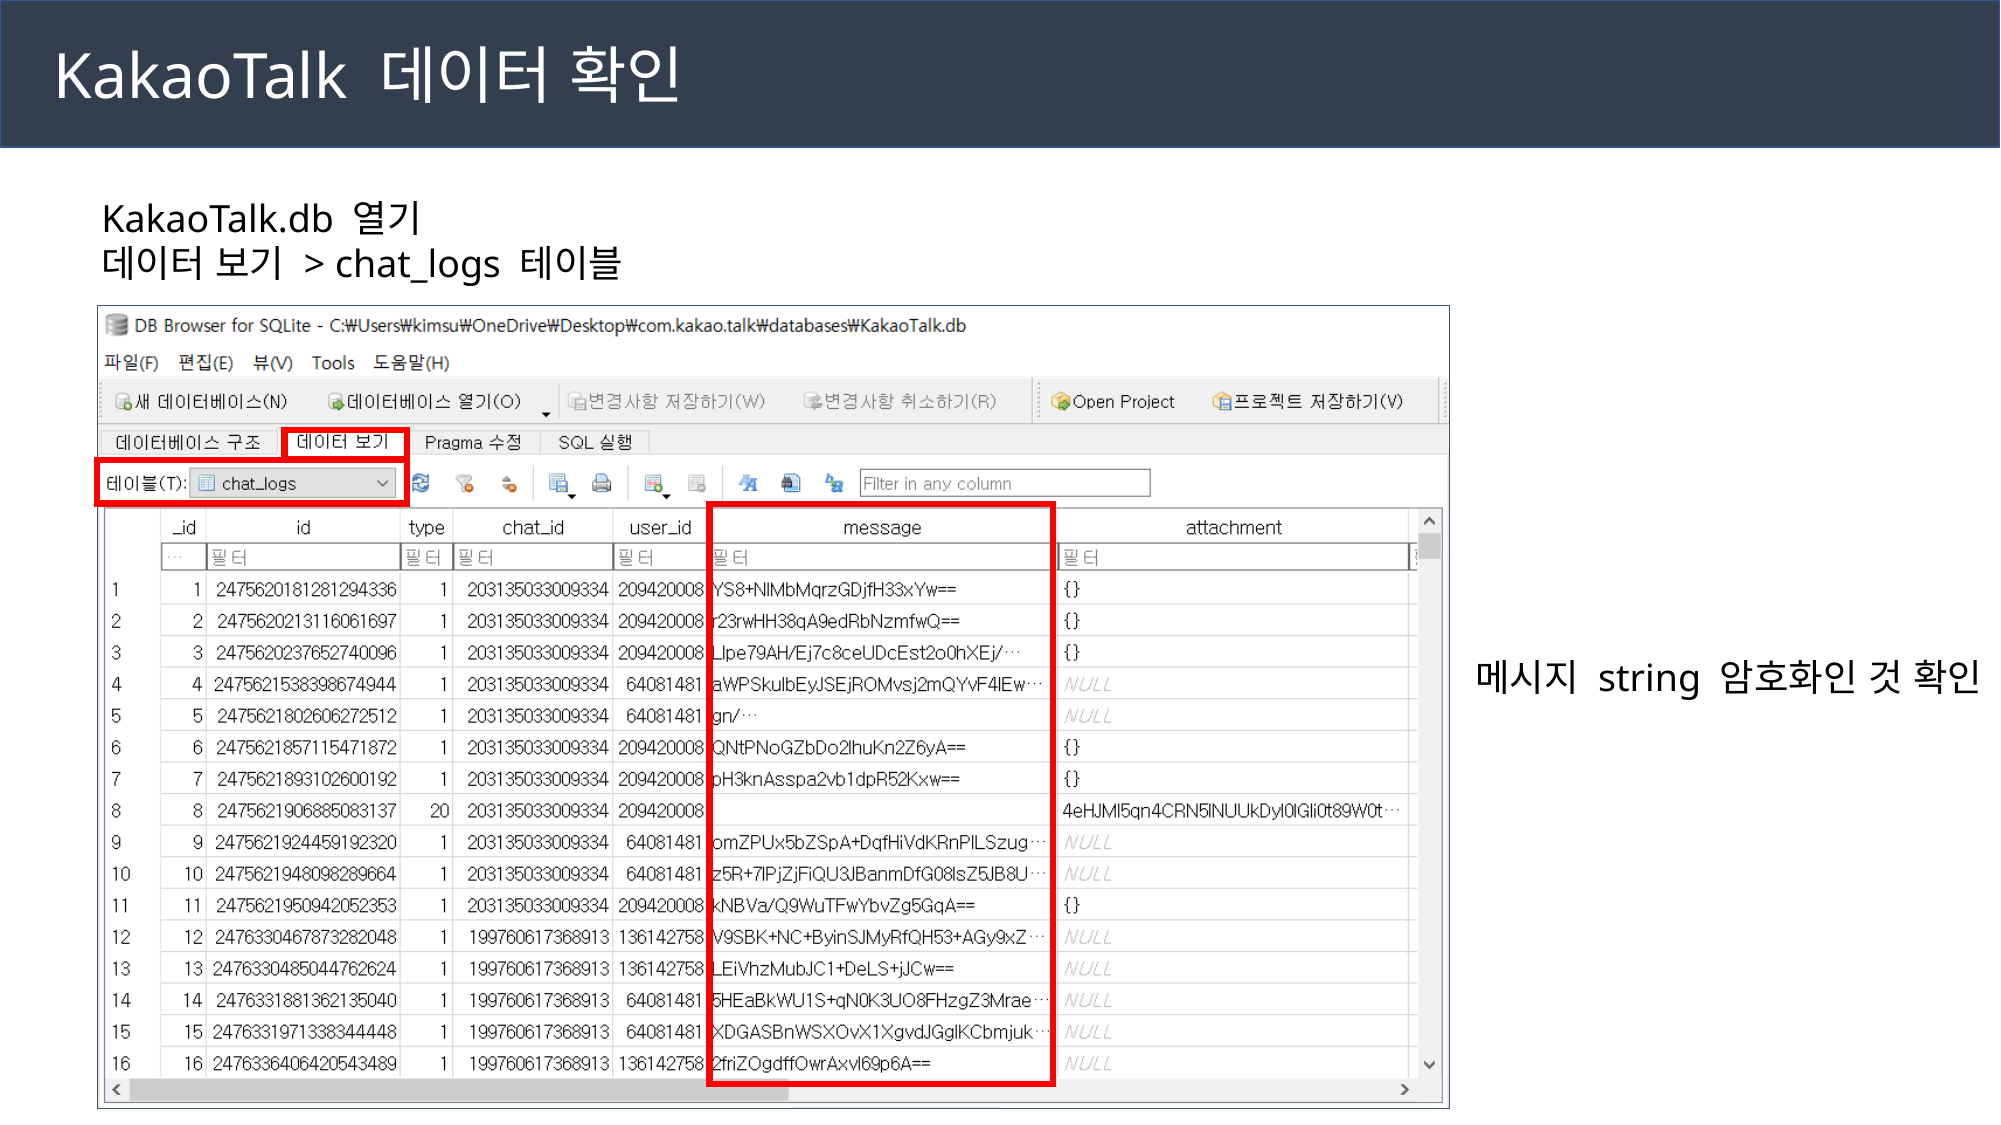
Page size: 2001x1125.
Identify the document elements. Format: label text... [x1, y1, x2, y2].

text_box [0, 0, 2000, 148]
text_box 메시지 string 암호화인 것 확인 [1460, 646, 2000, 706]
picture [96, 305, 1451, 1109]
text_box KakaoTalk 데이터 확인 [38, 28, 1394, 118]
text_box KakaoTalk.db 열기 데이터 보기 > chat_logs 테이블 [86, 187, 1506, 293]
